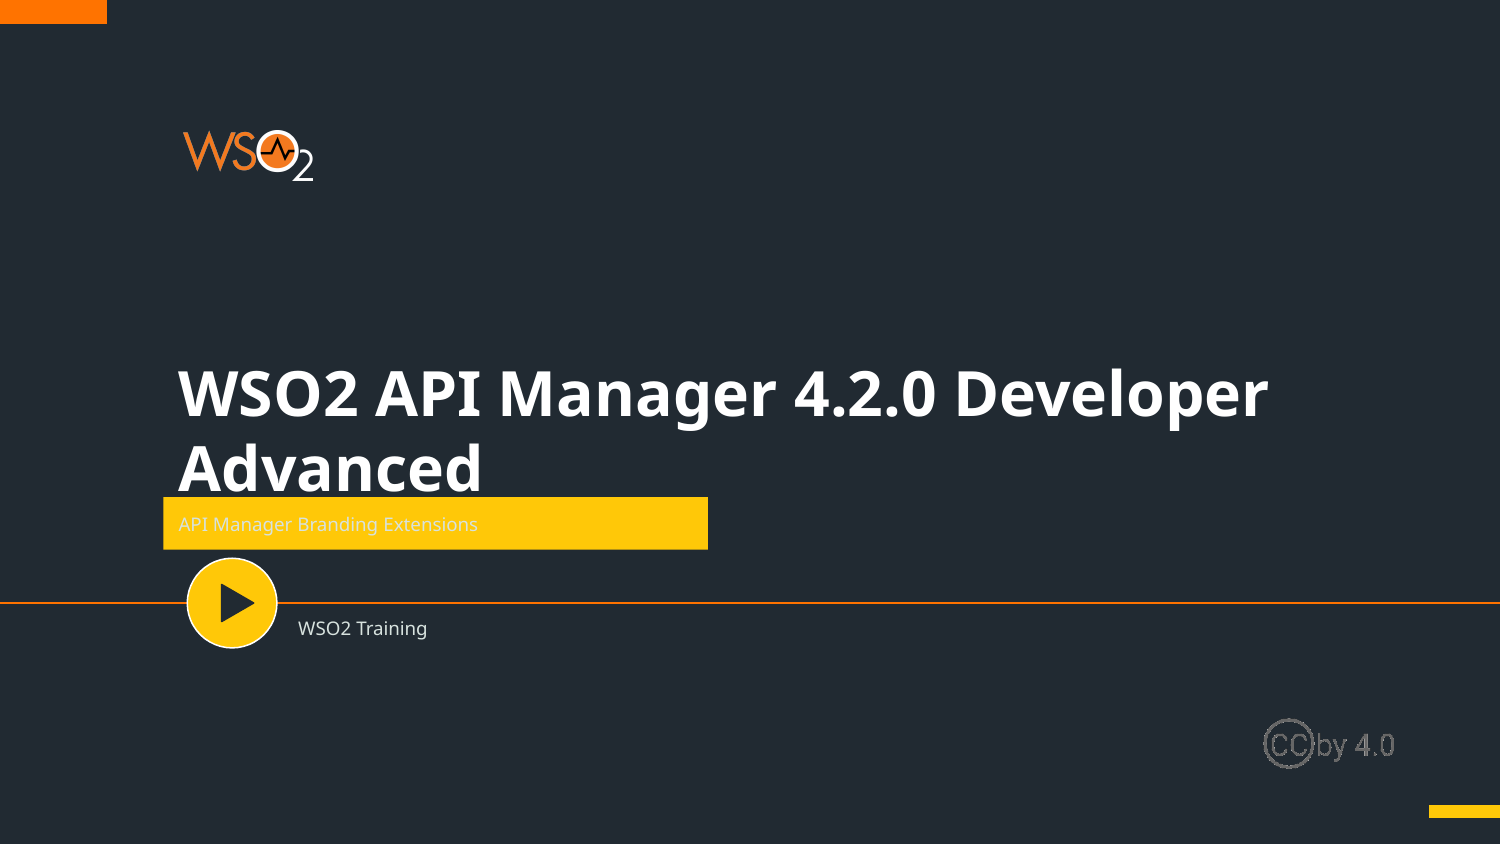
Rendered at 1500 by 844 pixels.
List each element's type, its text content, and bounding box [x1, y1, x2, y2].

subtitle WSO2 Training [283, 605, 972, 643]
title WSO2 API Manager 4.2.0 Developer Advanced [163, 328, 1365, 519]
picture [1252, 706, 1410, 779]
subtitle API Manager Branding Extensions [163, 497, 708, 550]
picture [183, 130, 313, 181]
